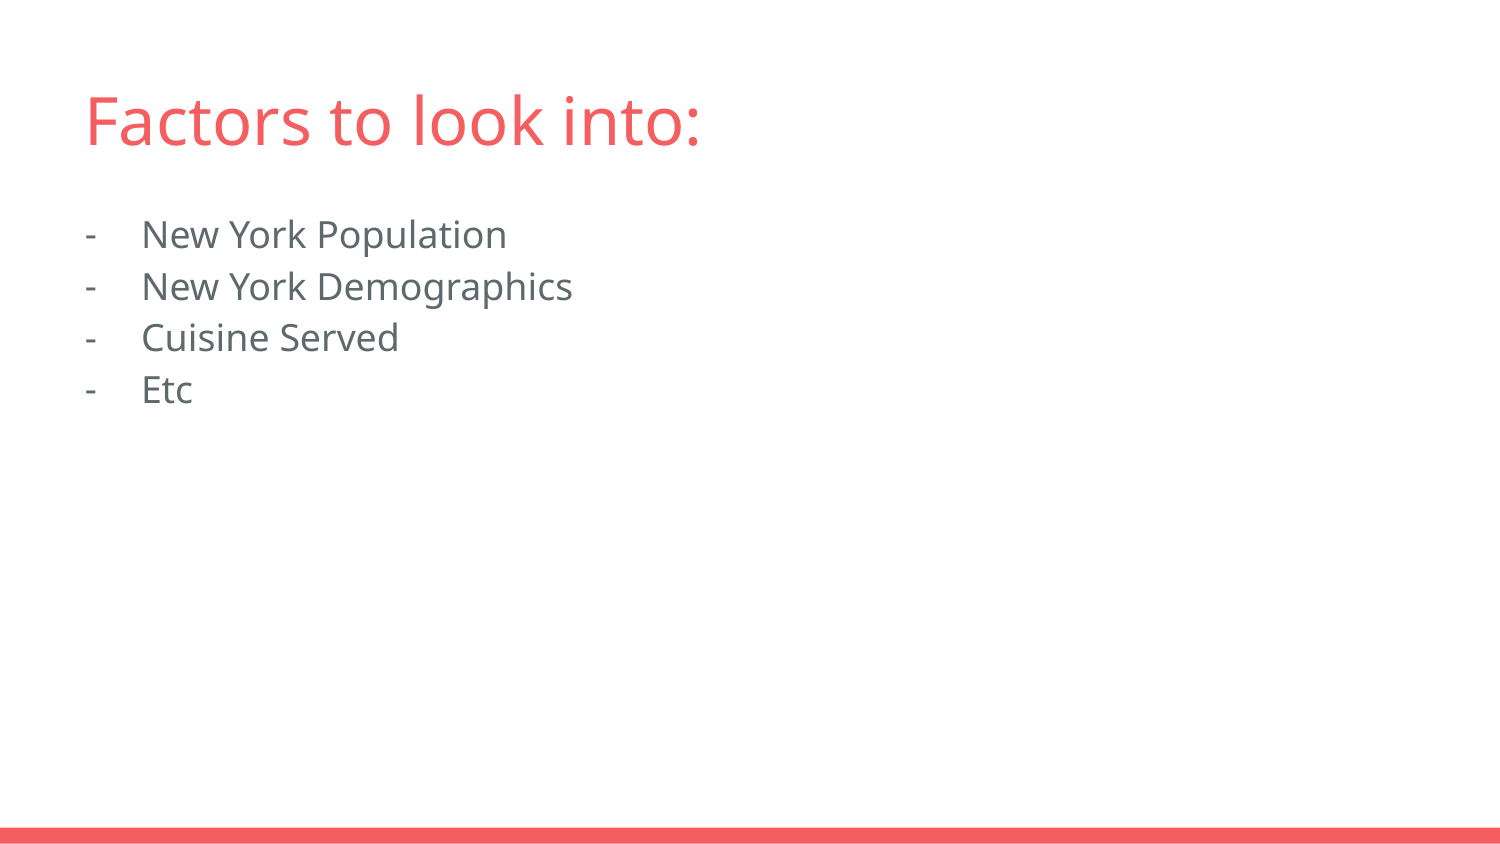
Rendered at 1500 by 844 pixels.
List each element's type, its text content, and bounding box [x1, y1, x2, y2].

list New York Population New York Demographics Cuisine Served Etc [51, 189, 1449, 750]
title Factors to look into: [69, 64, 1467, 167]
